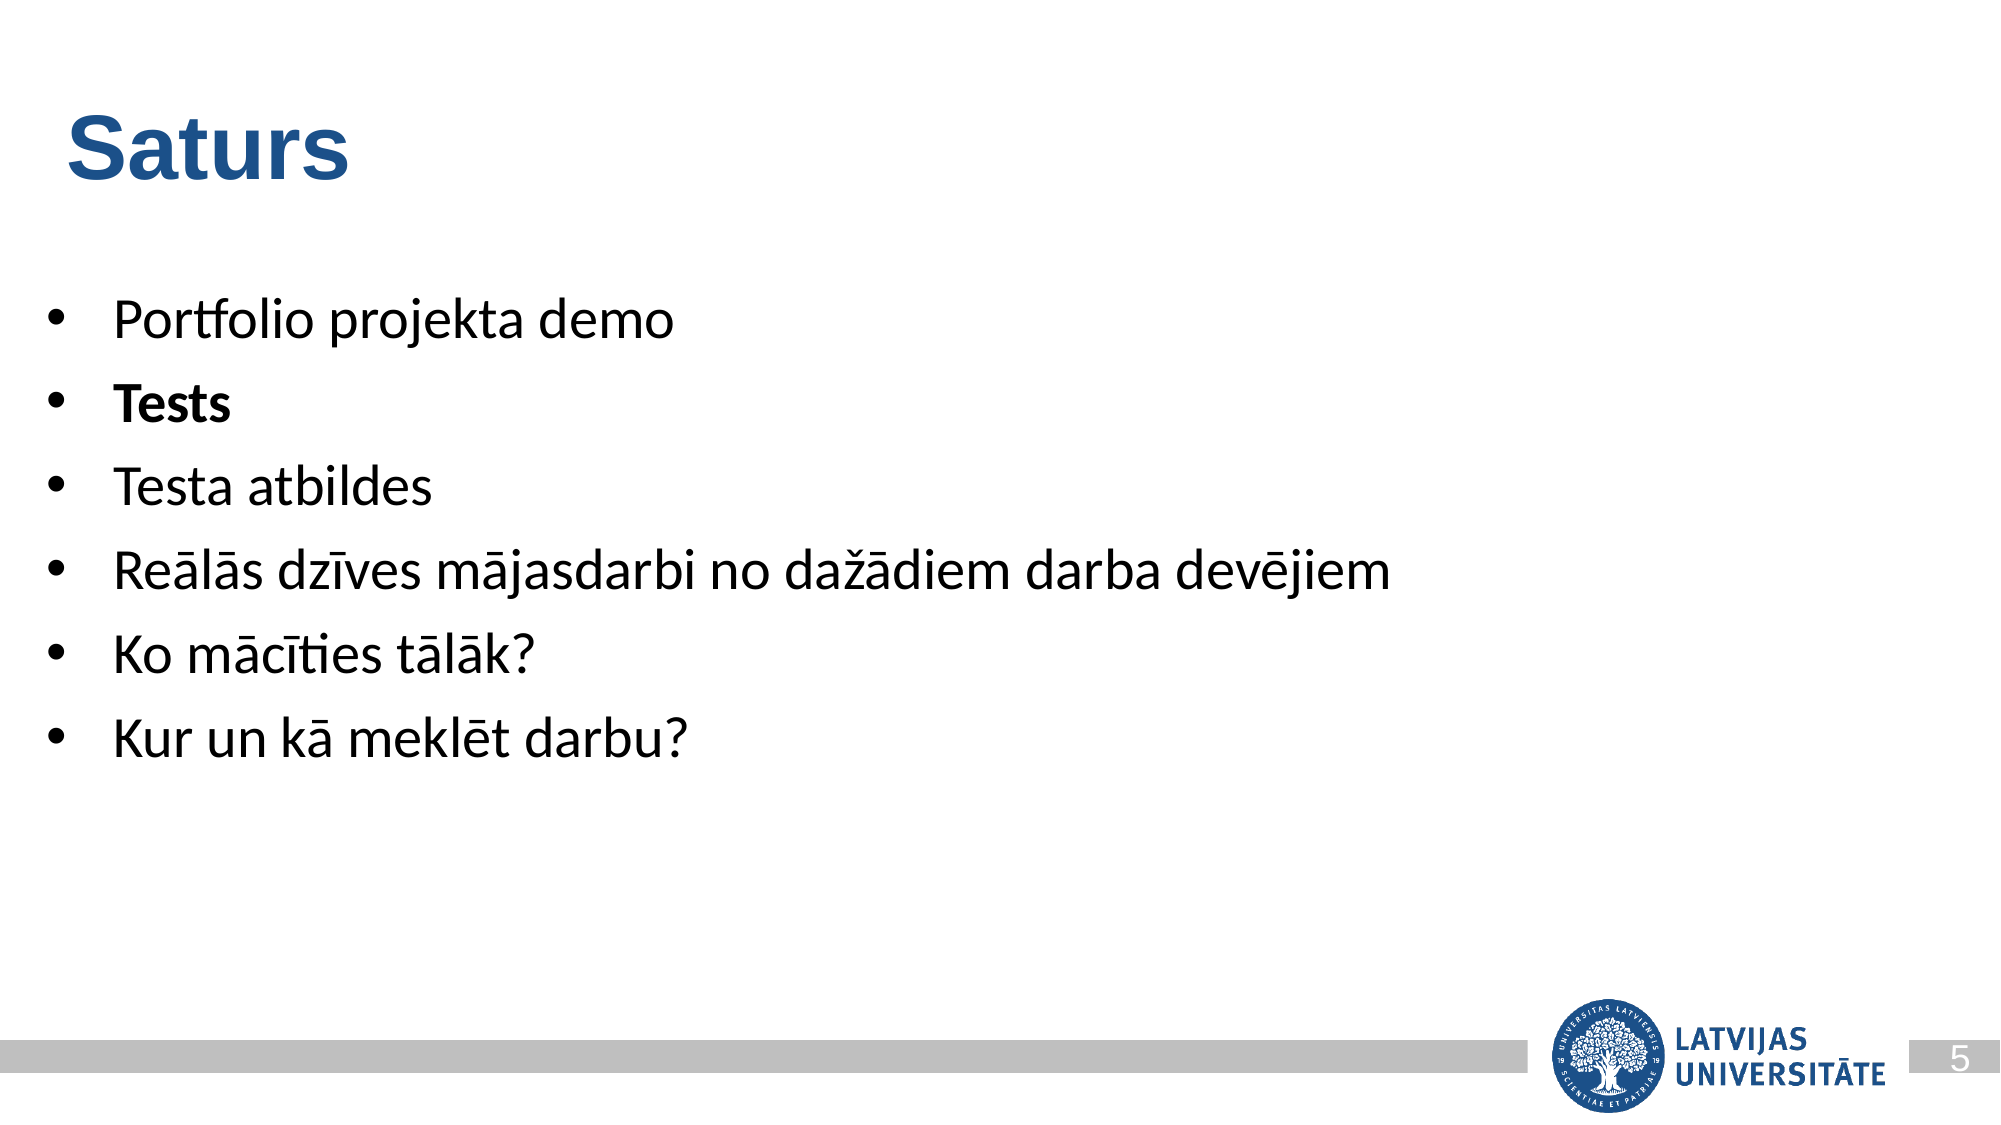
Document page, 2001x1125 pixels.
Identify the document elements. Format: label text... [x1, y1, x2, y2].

text_box 5 [1910, 1026, 2000, 1081]
picture [1552, 999, 1885, 1113]
title Saturs [51, 84, 1974, 216]
list Portfolio projekta demo Tests Testa atbildes Reālās dzīves mājasdarbi no dažādiem darba devējiem Ko mācīties tālāk? Kur un kā meklēt darbu? [23, 280, 1974, 804]
